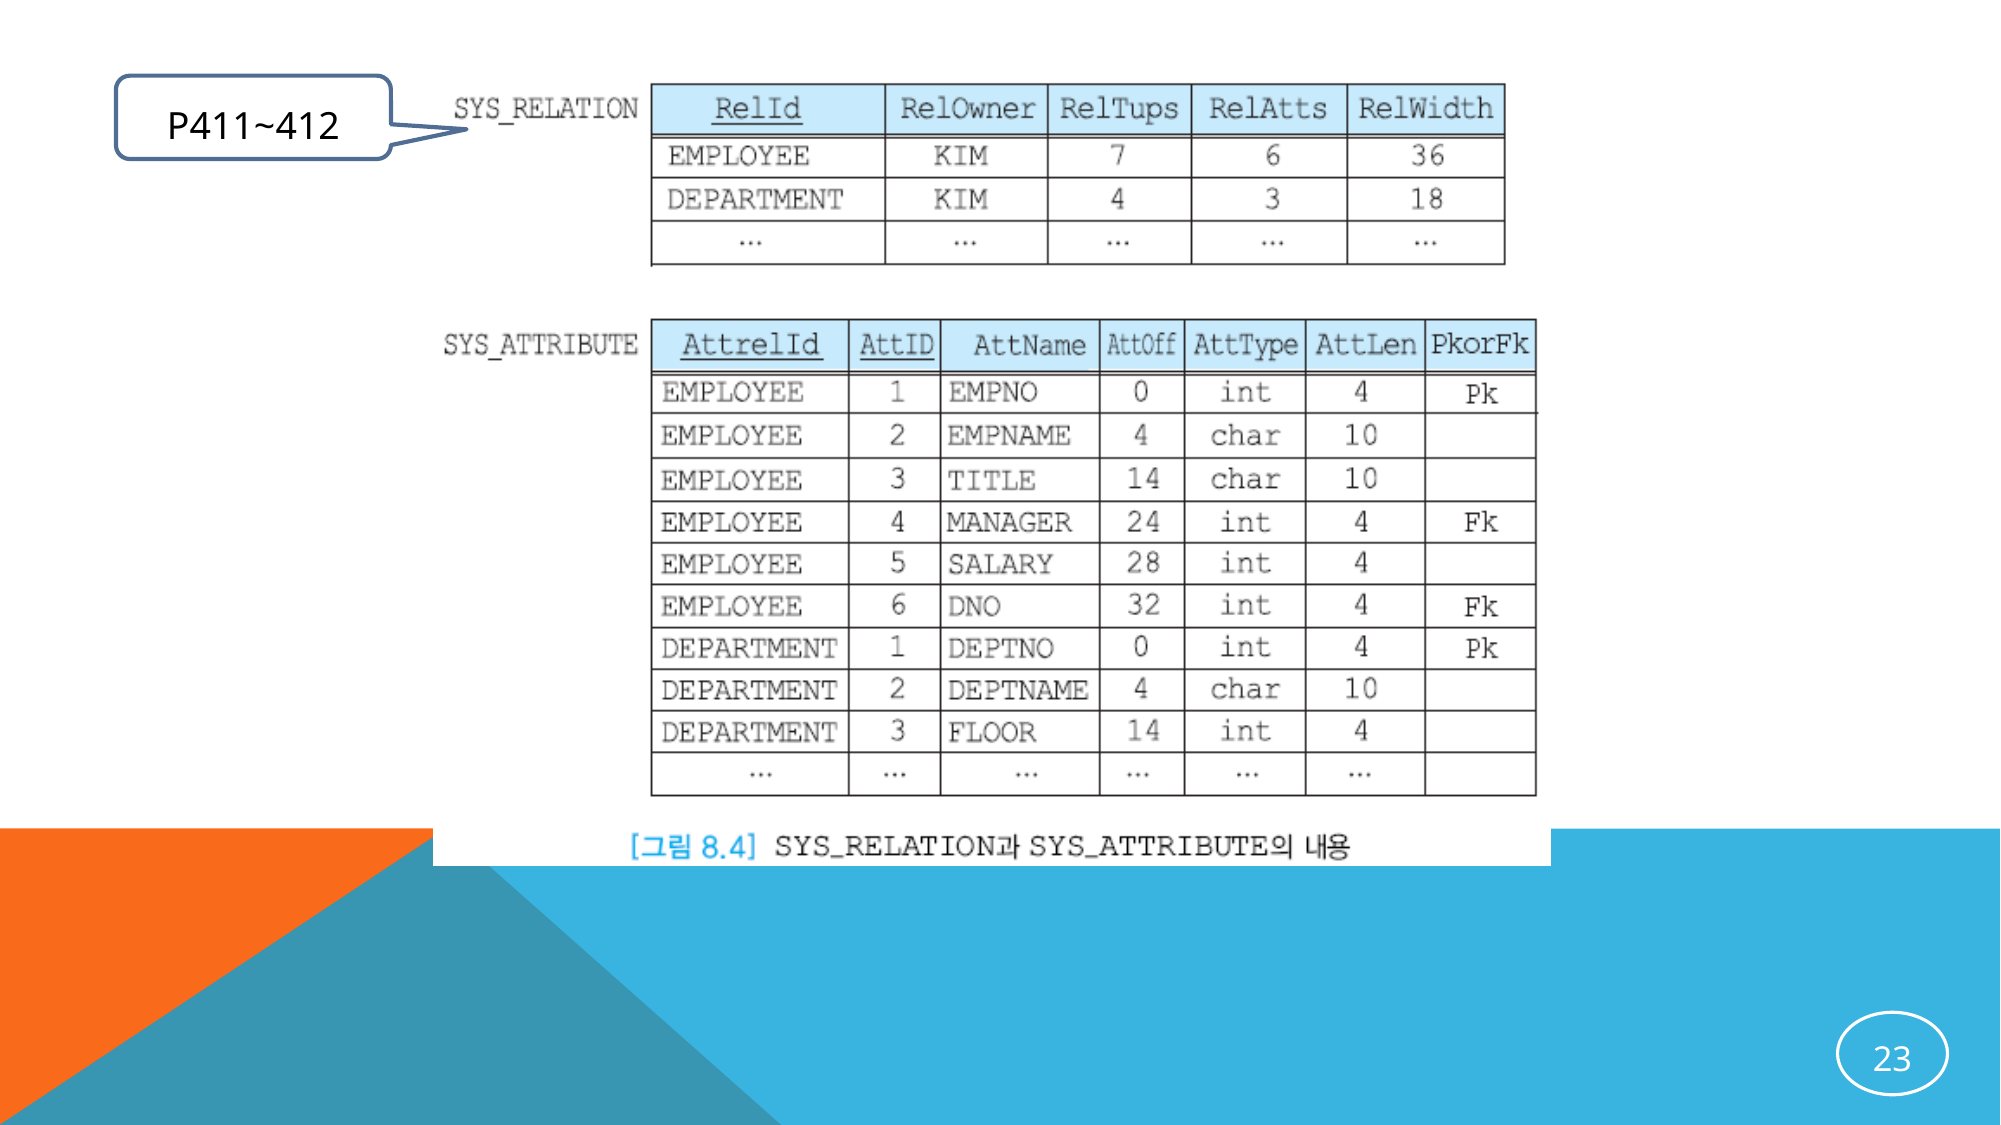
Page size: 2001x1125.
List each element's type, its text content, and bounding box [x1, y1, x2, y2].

text_box P411~412 [113, 73, 428, 162]
slide_number 23 [1835, 1010, 1950, 1097]
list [433, 75, 1551, 866]
